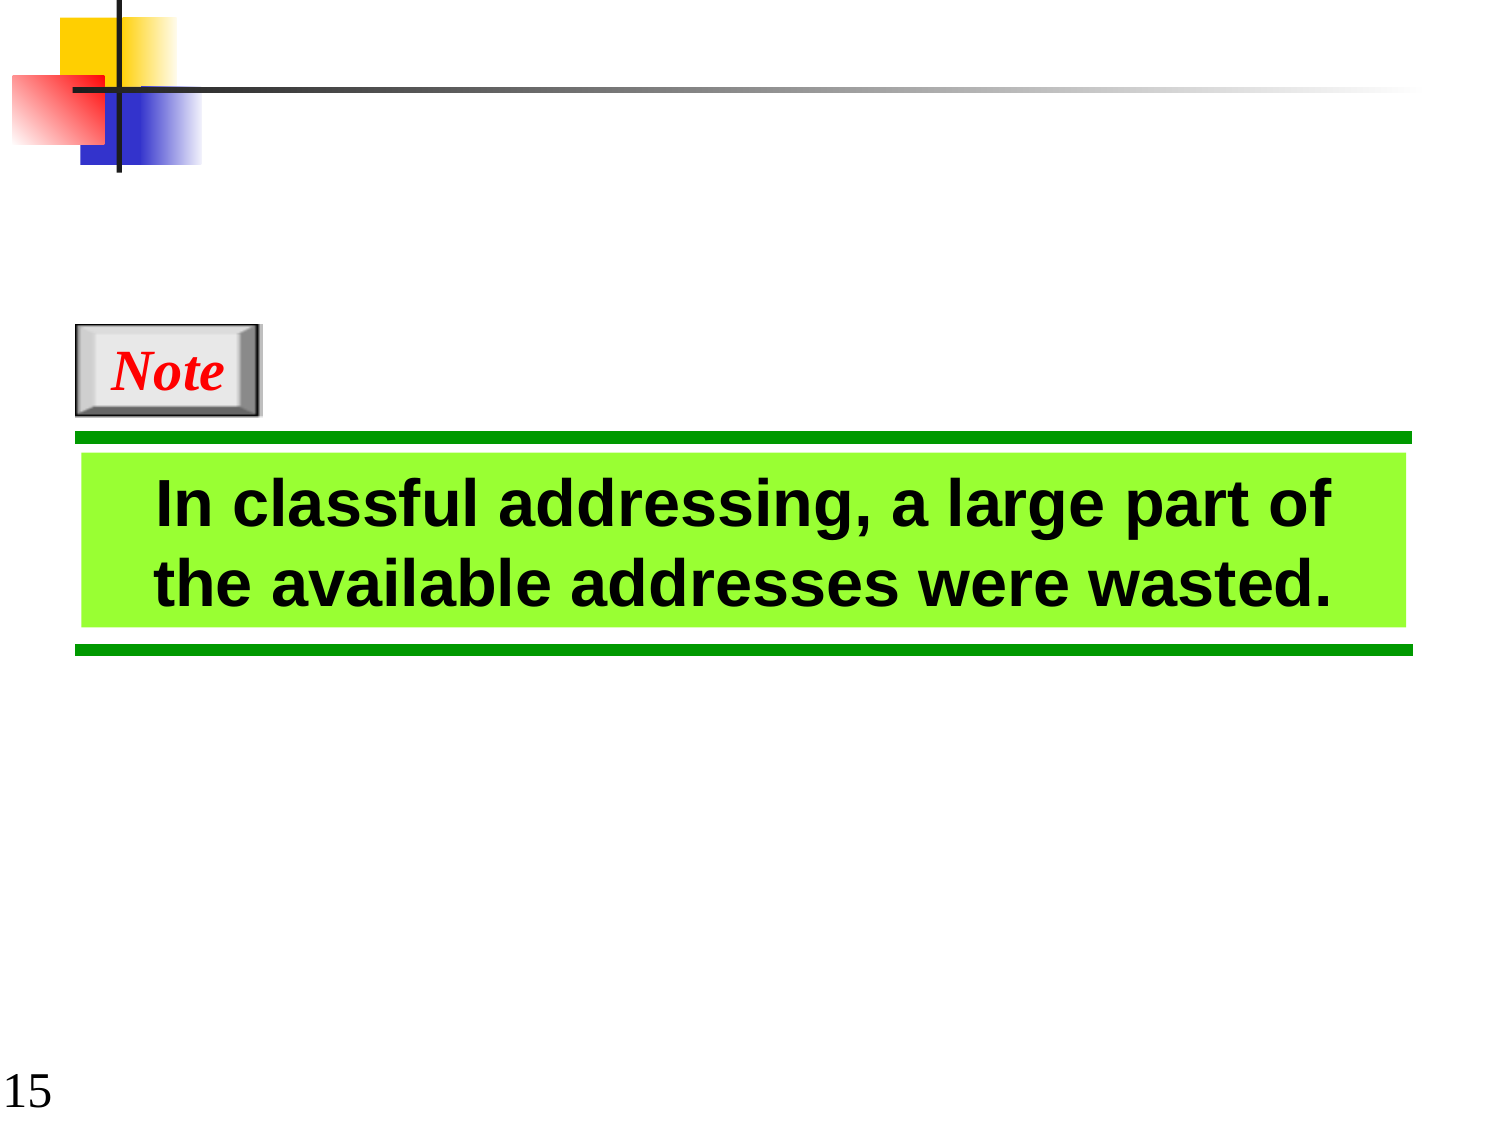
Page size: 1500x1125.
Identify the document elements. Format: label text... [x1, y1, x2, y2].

text_box [72, 87, 1423, 93]
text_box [74, 324, 263, 419]
text_box [116, 93, 122, 173]
text_box [12, 75, 105, 145]
text_box [80, 93, 116, 165]
text_box [122, 17, 177, 86]
text_box [116, 0, 122, 87]
text_box [60, 17, 116, 86]
text_box [141, 93, 202, 165]
text_box [122, 93, 141, 165]
text_box In classful addressing, a large part of the available addresses were wasted. [81, 452, 1407, 628]
slide_number ‹#› [0, 1050, 300, 1125]
